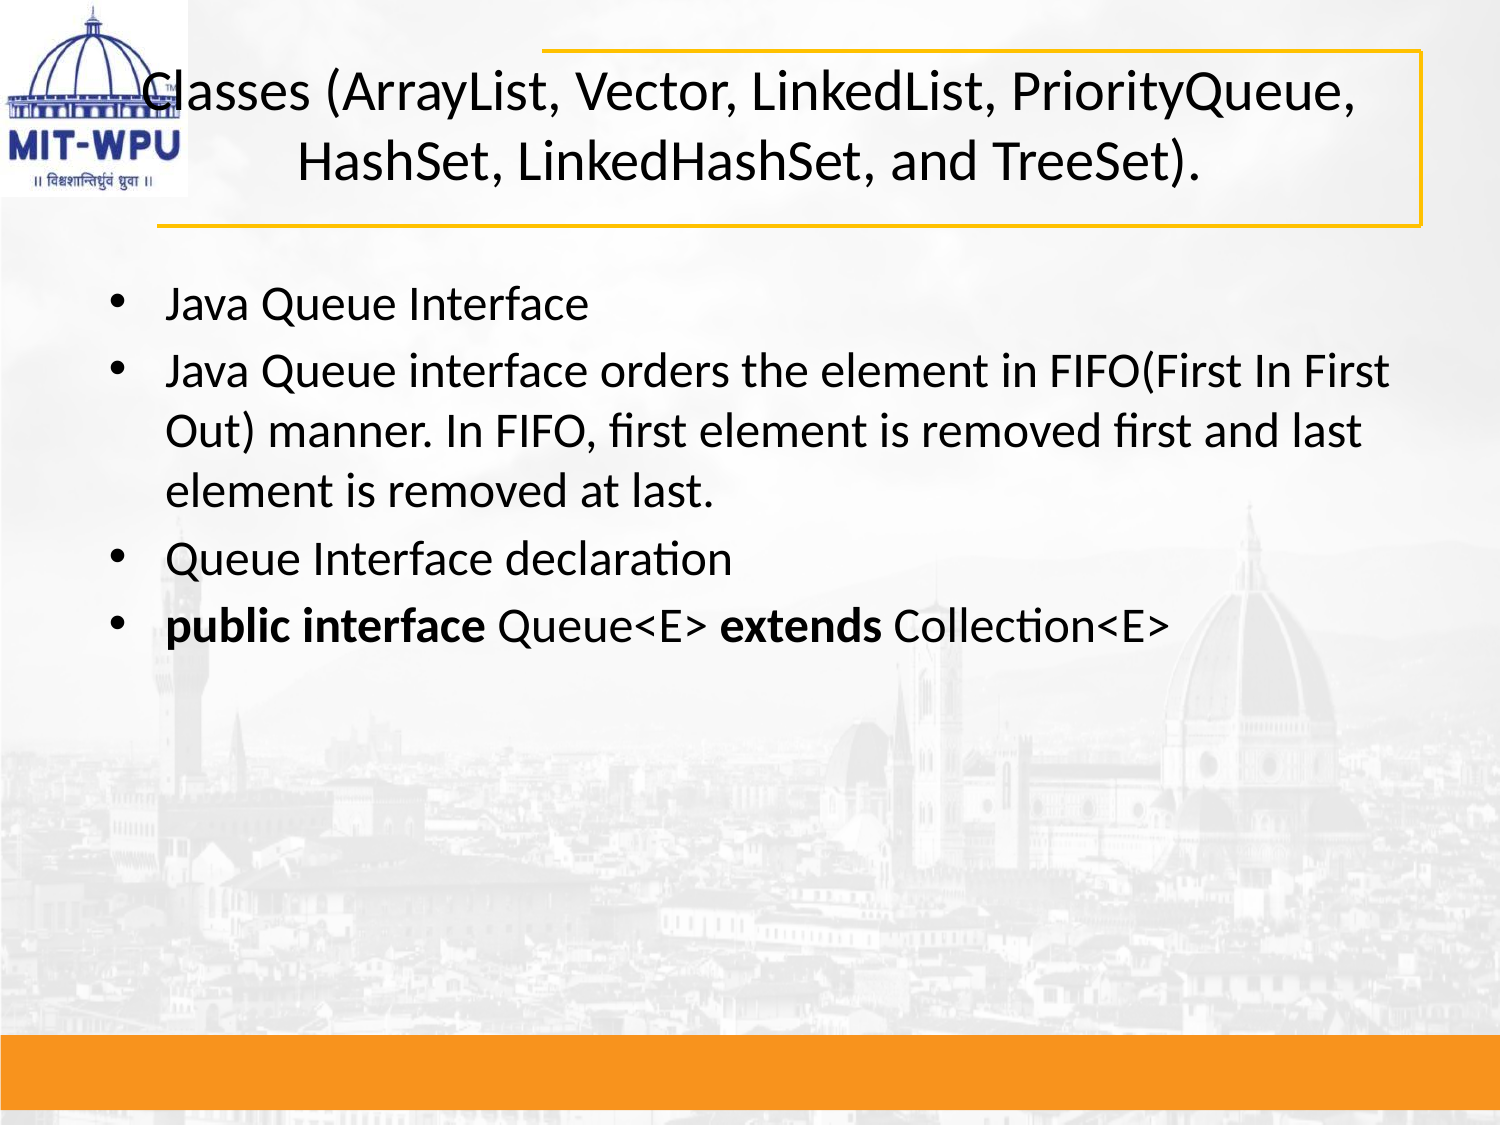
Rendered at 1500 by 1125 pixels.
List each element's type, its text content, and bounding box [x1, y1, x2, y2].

list Java Queue Interface Java Queue interface orders the element in FIFO(First In First Out) manner. In FIFO, first element is removed first and last element is removed at last. Queue Interface declaration public interface Queue<E> extends Collection<E> [75, 262, 1425, 1088]
picture [0, 0, 188, 197]
title Classes (ArrayList, Vector, LinkedList, PriorityQueue, HashSet, LinkedHashSet, and TreeSet). [75, 45, 1425, 200]
